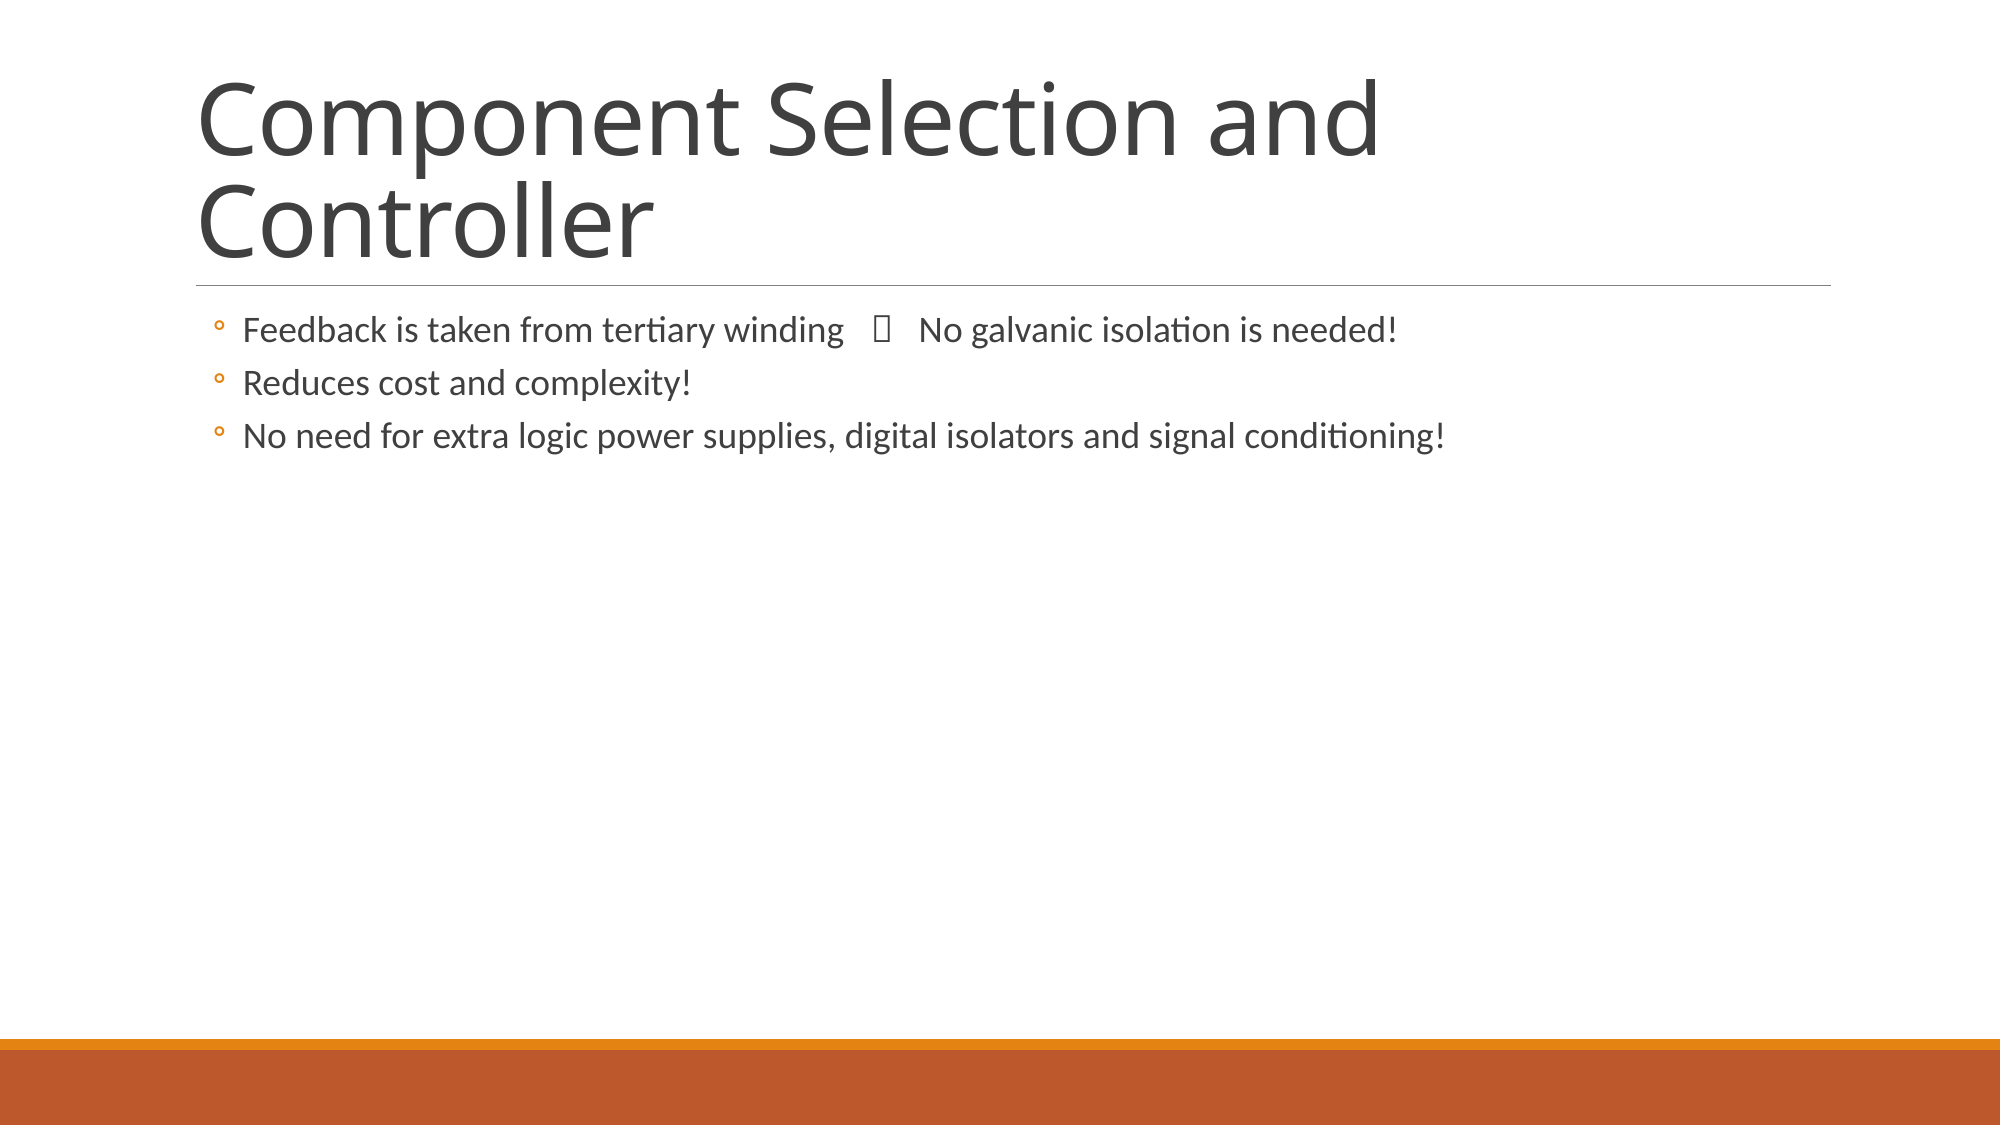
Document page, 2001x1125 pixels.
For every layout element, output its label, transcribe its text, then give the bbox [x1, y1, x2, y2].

title Component Selection and Controller [180, 47, 1830, 285]
list Feedback is taken from tertiary winding  No galvanic isolation is needed! Reduces cost and complexity! No need for extra logic power supplies, digital isolators and signal conditioning! [180, 302, 1830, 963]
